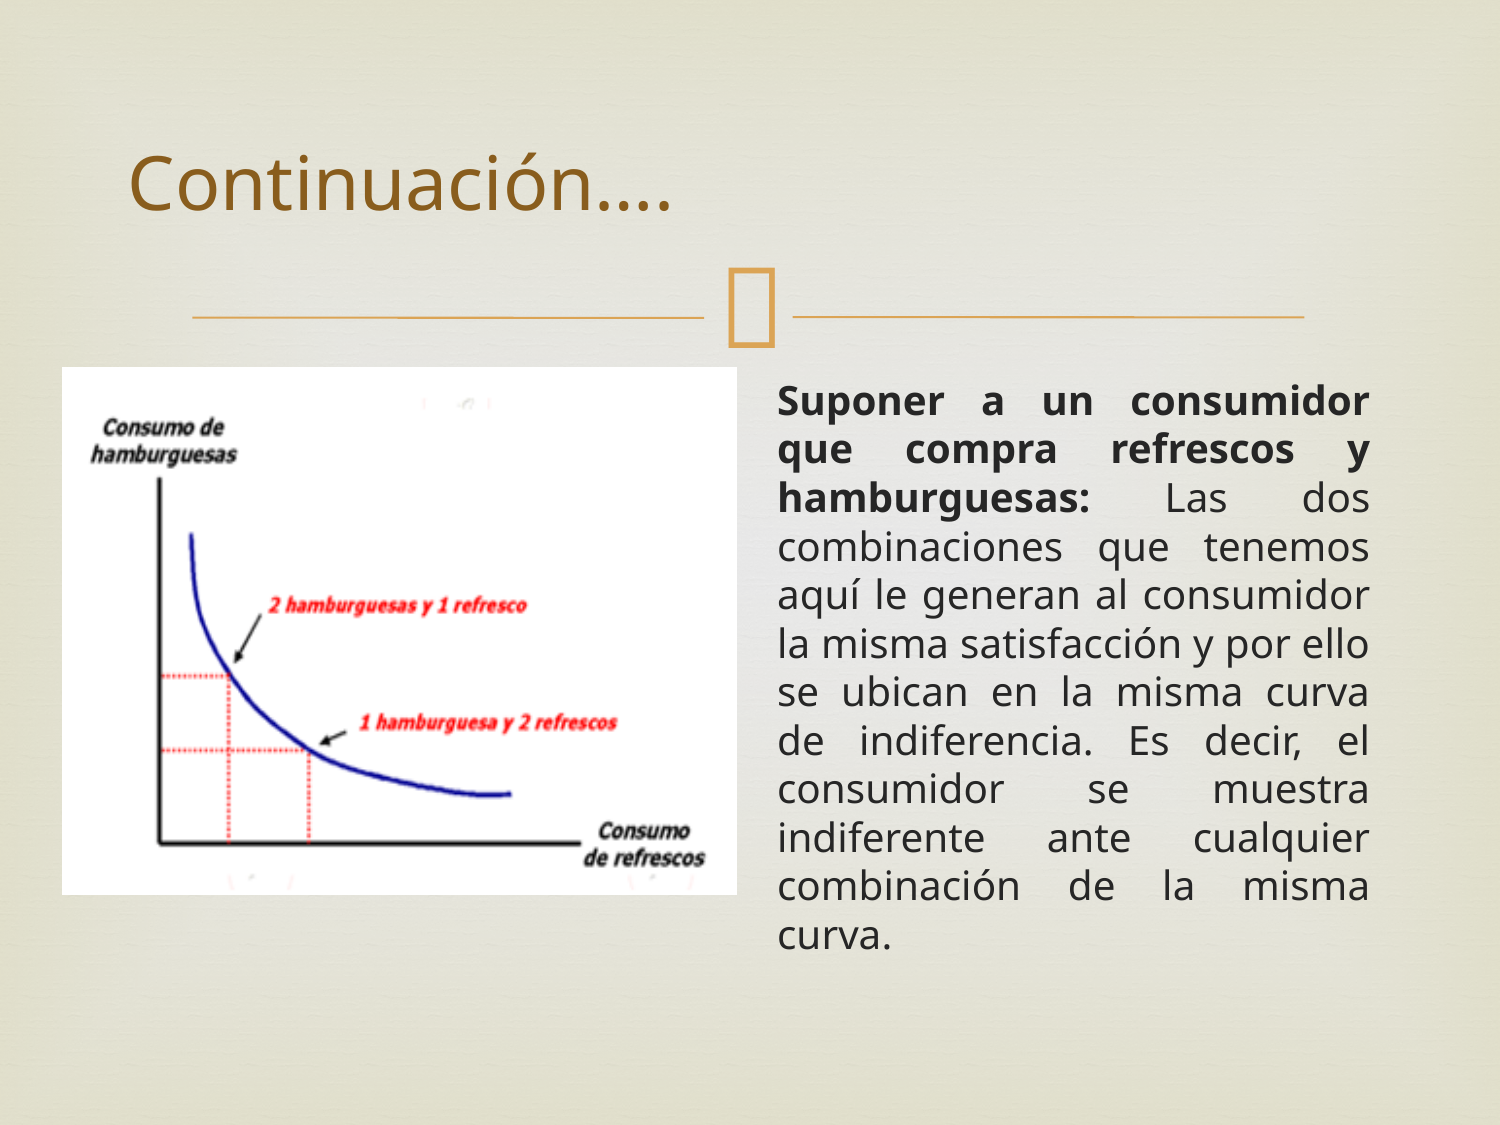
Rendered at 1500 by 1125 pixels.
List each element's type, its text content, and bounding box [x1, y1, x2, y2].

list Suponer a un consumidor que compra refrescos y hamburguesas: Las dos combinaciones que tenemos aquí le generan al consumidor la misma satisfacción y por ello se ubican en la misma curva de indiferencia. Es decir, el consumidor se muestra indiferente ante cualquier combinación de la misma curva. [761, 367, 1386, 1004]
title Continuación…. [112, 93, 1386, 267]
picture [61, 366, 737, 896]
